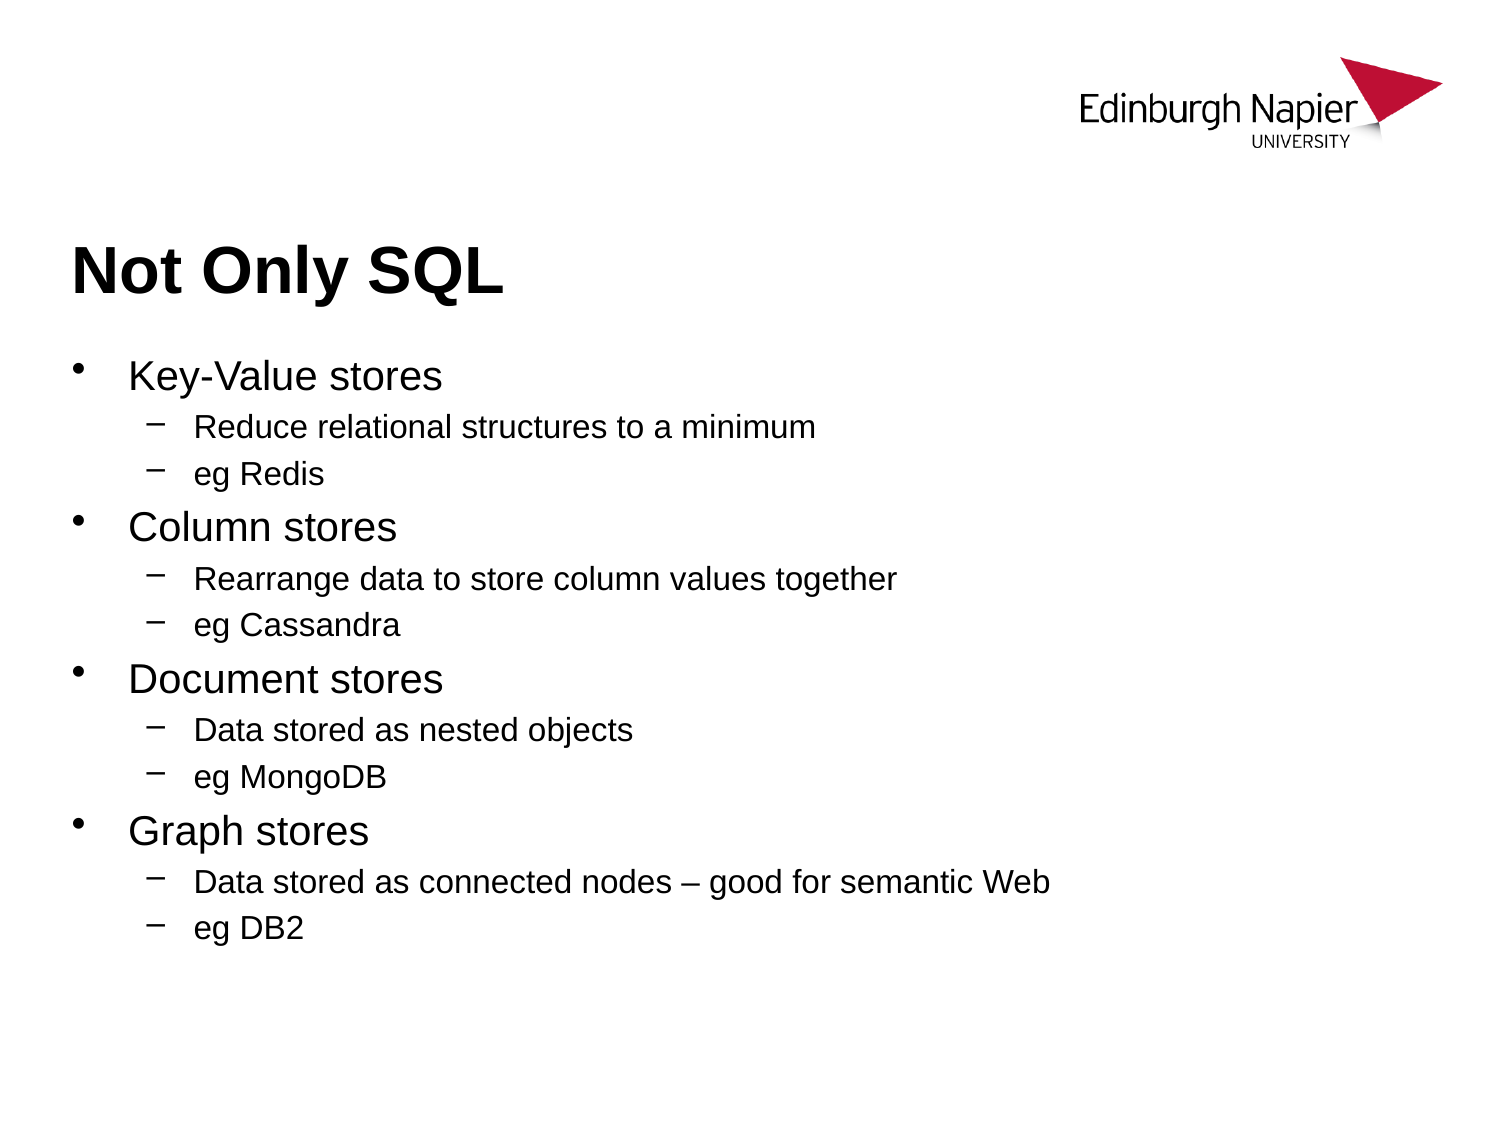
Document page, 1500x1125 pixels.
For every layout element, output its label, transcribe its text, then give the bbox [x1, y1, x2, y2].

picture [1081, 57, 1443, 148]
list Key-Value stores Reduce relational structures to a minimum eg Redis Column stores Rearrange data to store column values together eg Cassandra Document stores Data stored as nested objects eg MongoDB Graph stores Data stored as connected nodes – good for semantic Web eg DB2 [56, 340, 1443, 1035]
title Not Only SQL [56, 209, 1443, 325]
